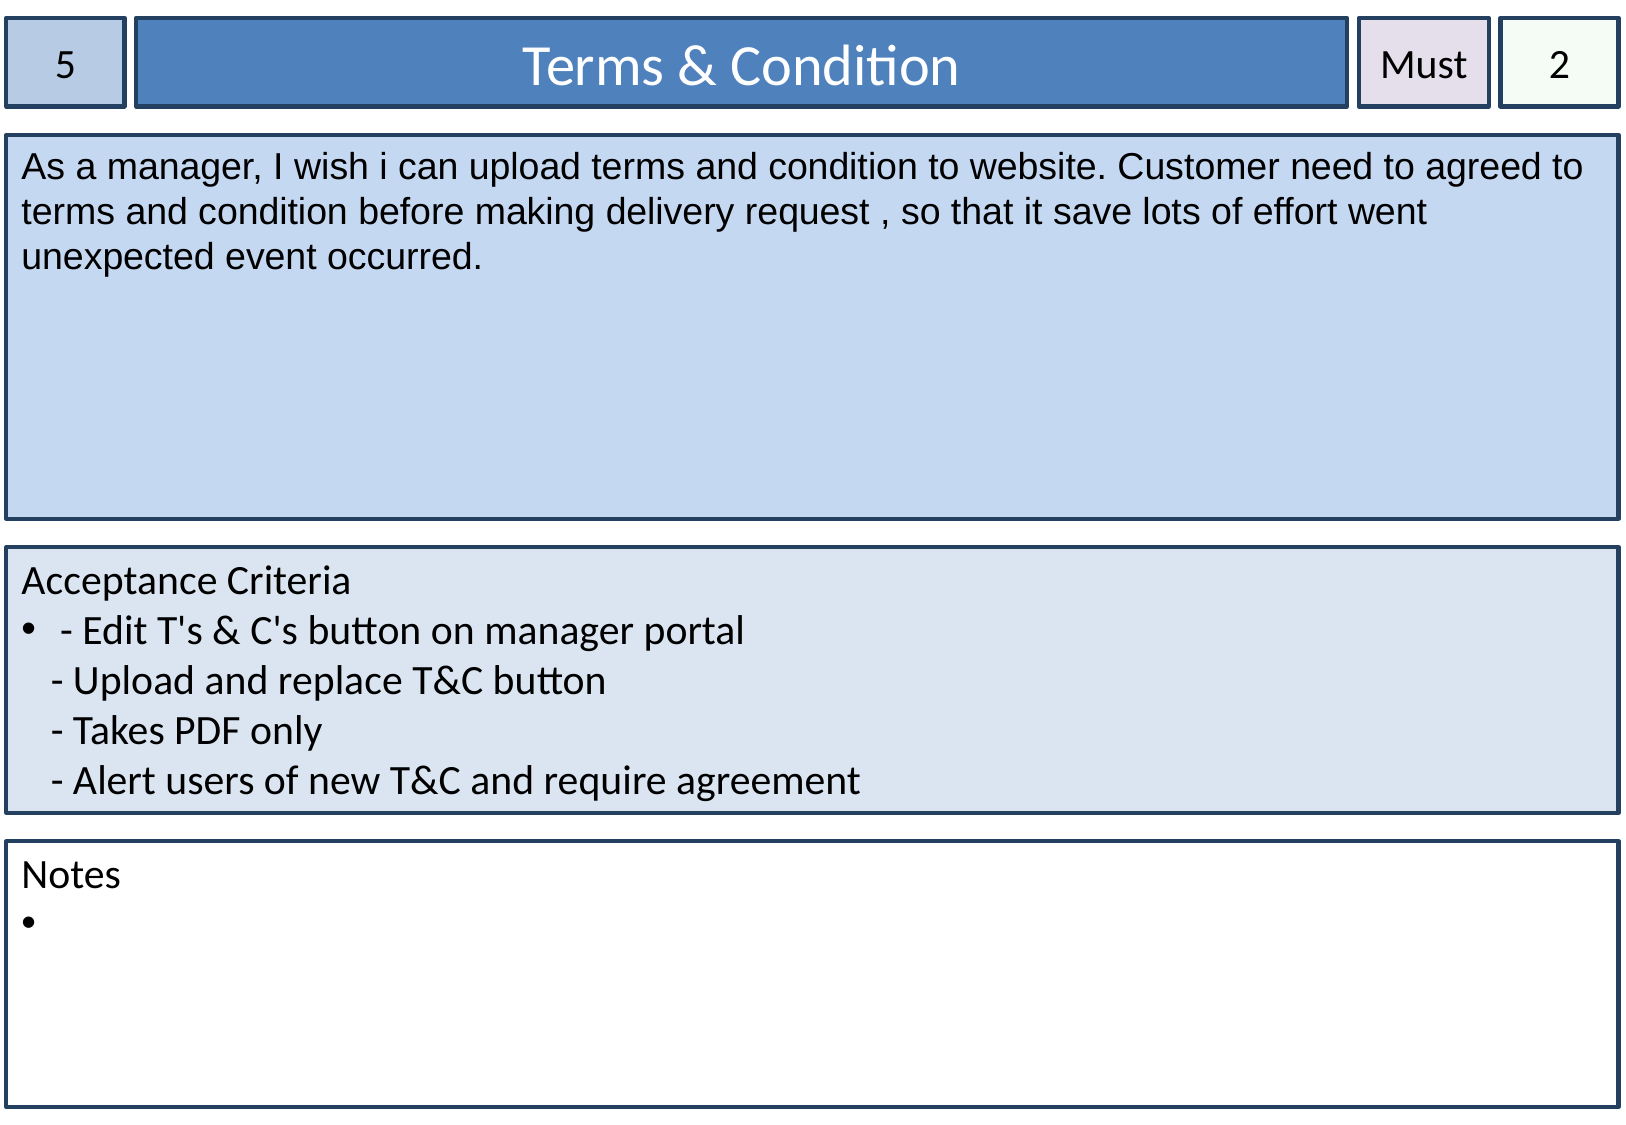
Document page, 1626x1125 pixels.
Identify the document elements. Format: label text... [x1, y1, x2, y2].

text_box Terms & Condition [136, 17, 1347, 107]
text_box 5 [6, 17, 125, 107]
text_box 2 [1500, 17, 1619, 107]
text_box Acceptance Criteria - Edit T's & C's button on manager portal - Upload and replace T&C button - Takes PDF only - Alert users of new T&C and require agreement [6, 547, 1619, 813]
text_box As a manager, I wish i can upload terms and condition to website. Customer need to agreed to terms and condition before making delivery request , so that it save lots of effort went unexpected event occurred. [6, 134, 1619, 519]
text_box Must [1358, 17, 1489, 107]
text_box Notes [6, 841, 1619, 1107]
